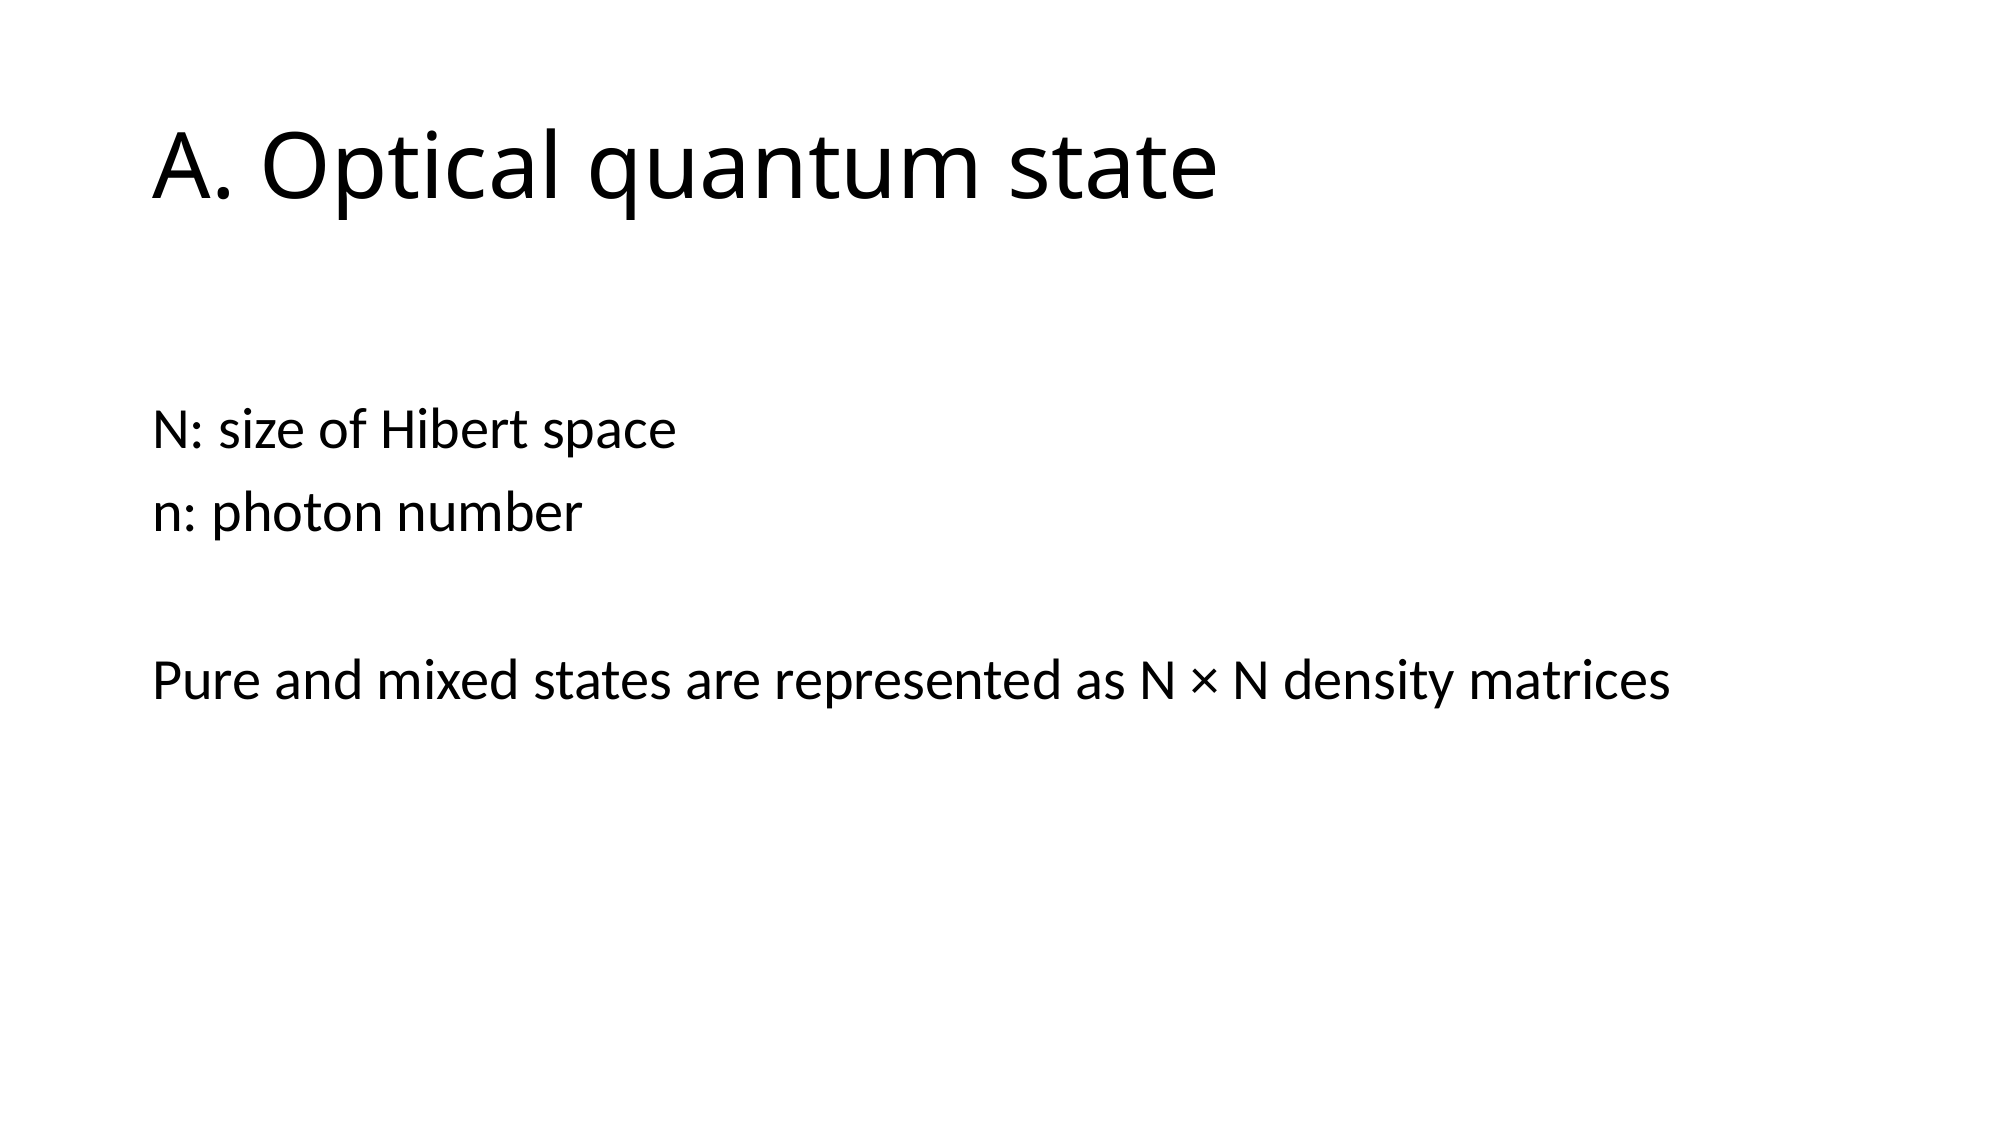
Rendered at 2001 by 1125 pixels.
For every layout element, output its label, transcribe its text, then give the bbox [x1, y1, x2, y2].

title A. Optical quantum state [137, 59, 1863, 278]
